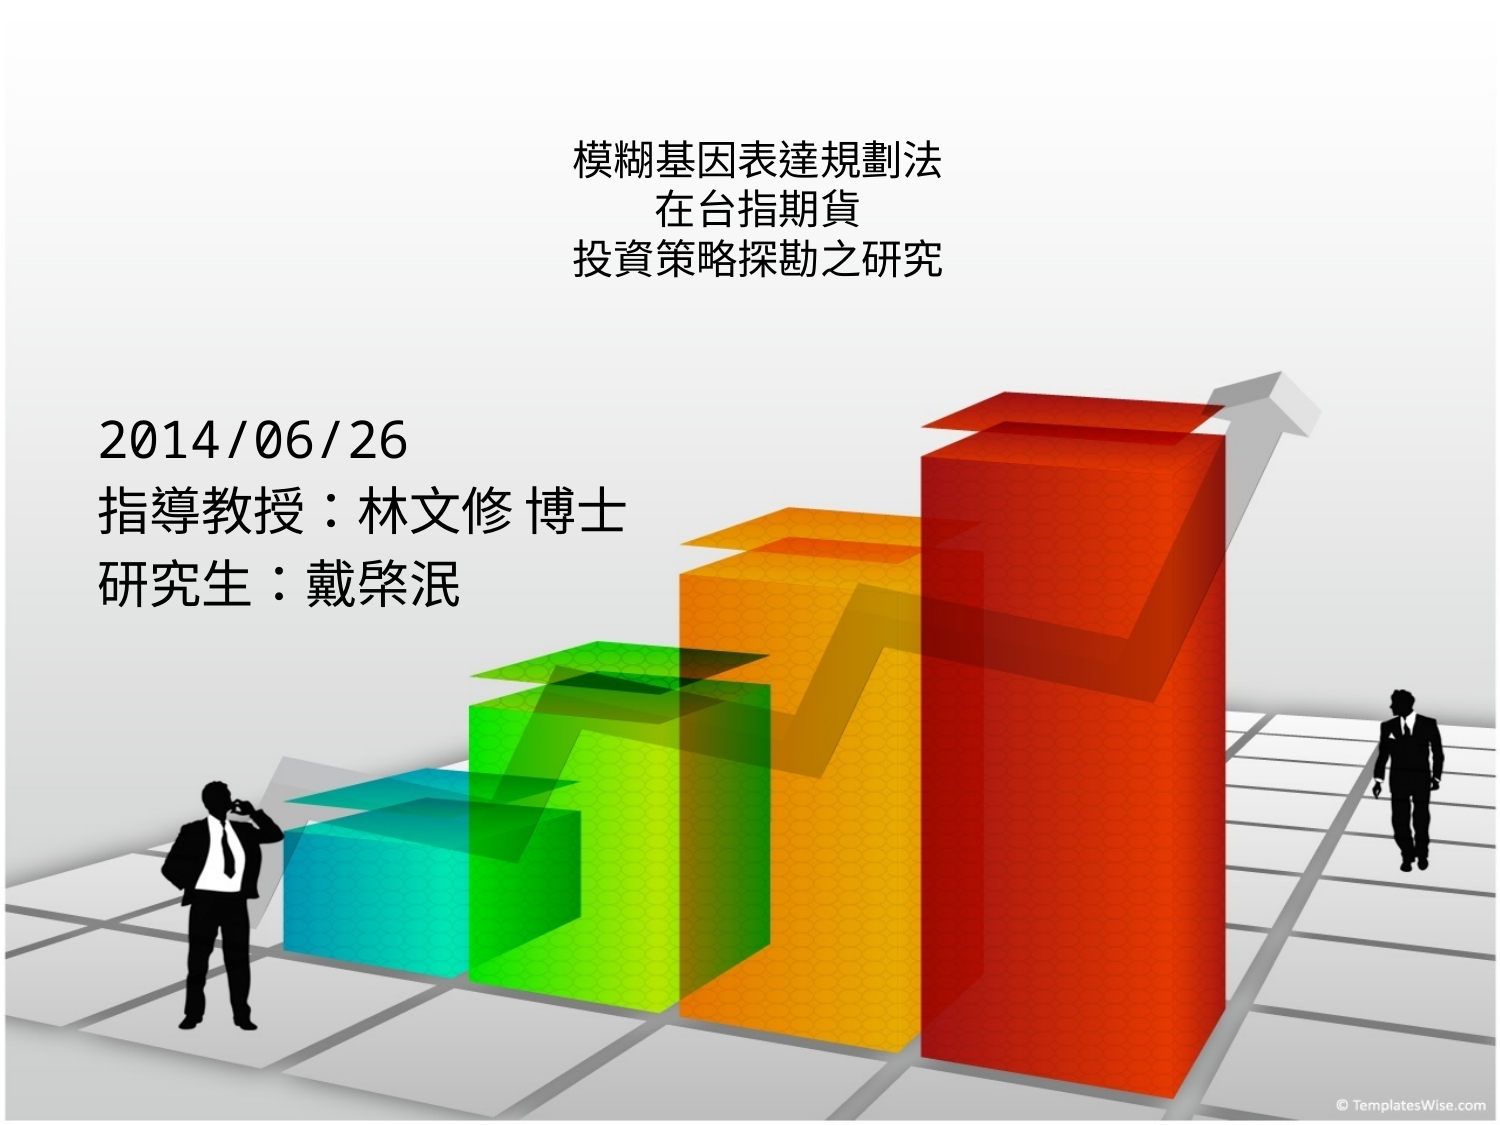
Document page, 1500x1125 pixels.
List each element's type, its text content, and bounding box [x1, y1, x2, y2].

subtitle 2014/06/26 指導教授：林文修 博士 研究生：戴棨泯 [81, 398, 833, 645]
title 模糊基因表達規劃法 在台指期貨 投資策略探勘之研究 [210, 125, 1306, 292]
picture [0, 0, 1500, 1125]
